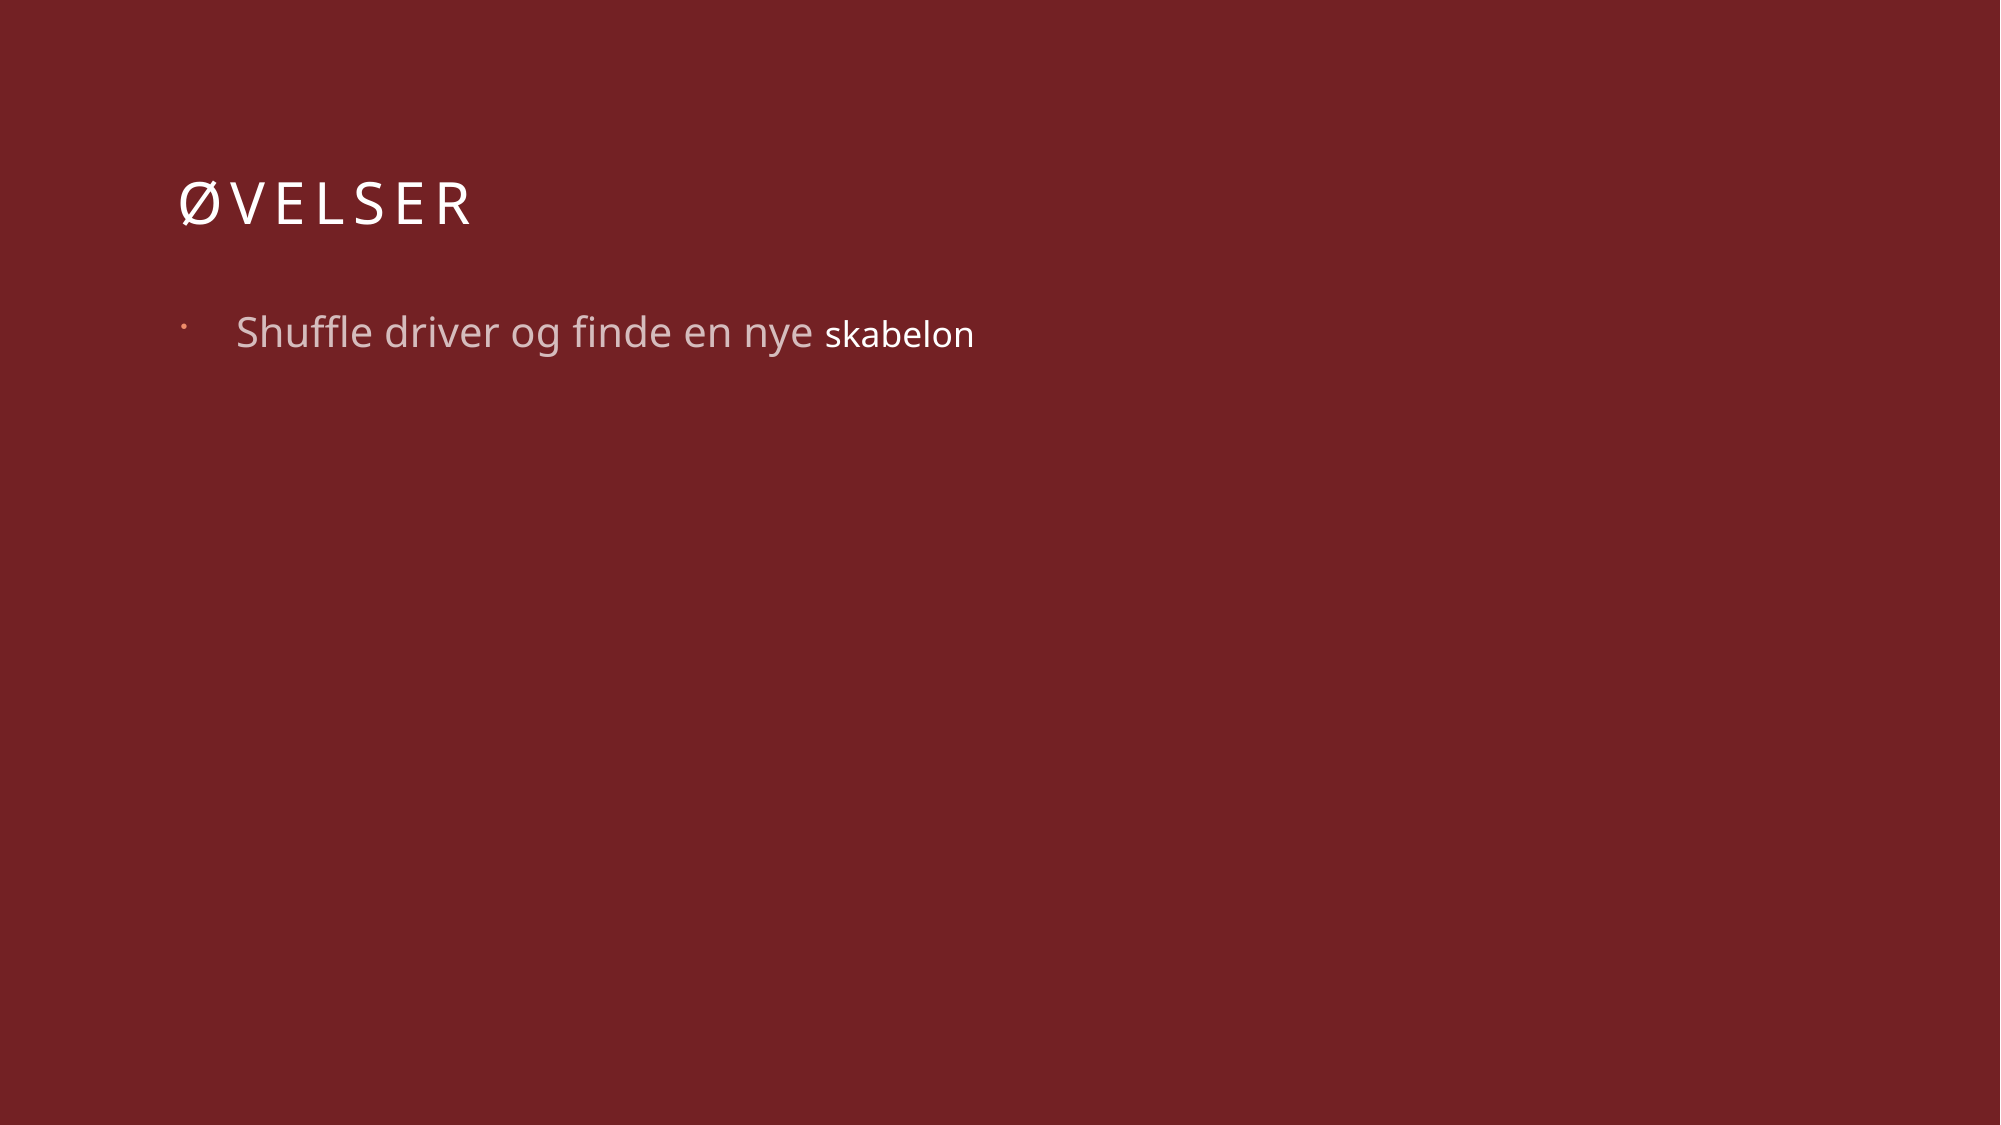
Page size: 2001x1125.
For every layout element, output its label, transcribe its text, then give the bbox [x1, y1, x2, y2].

title øvelser [177, 165, 1822, 274]
list Shuffle driver og finde en nye skabelon [177, 293, 1822, 947]
